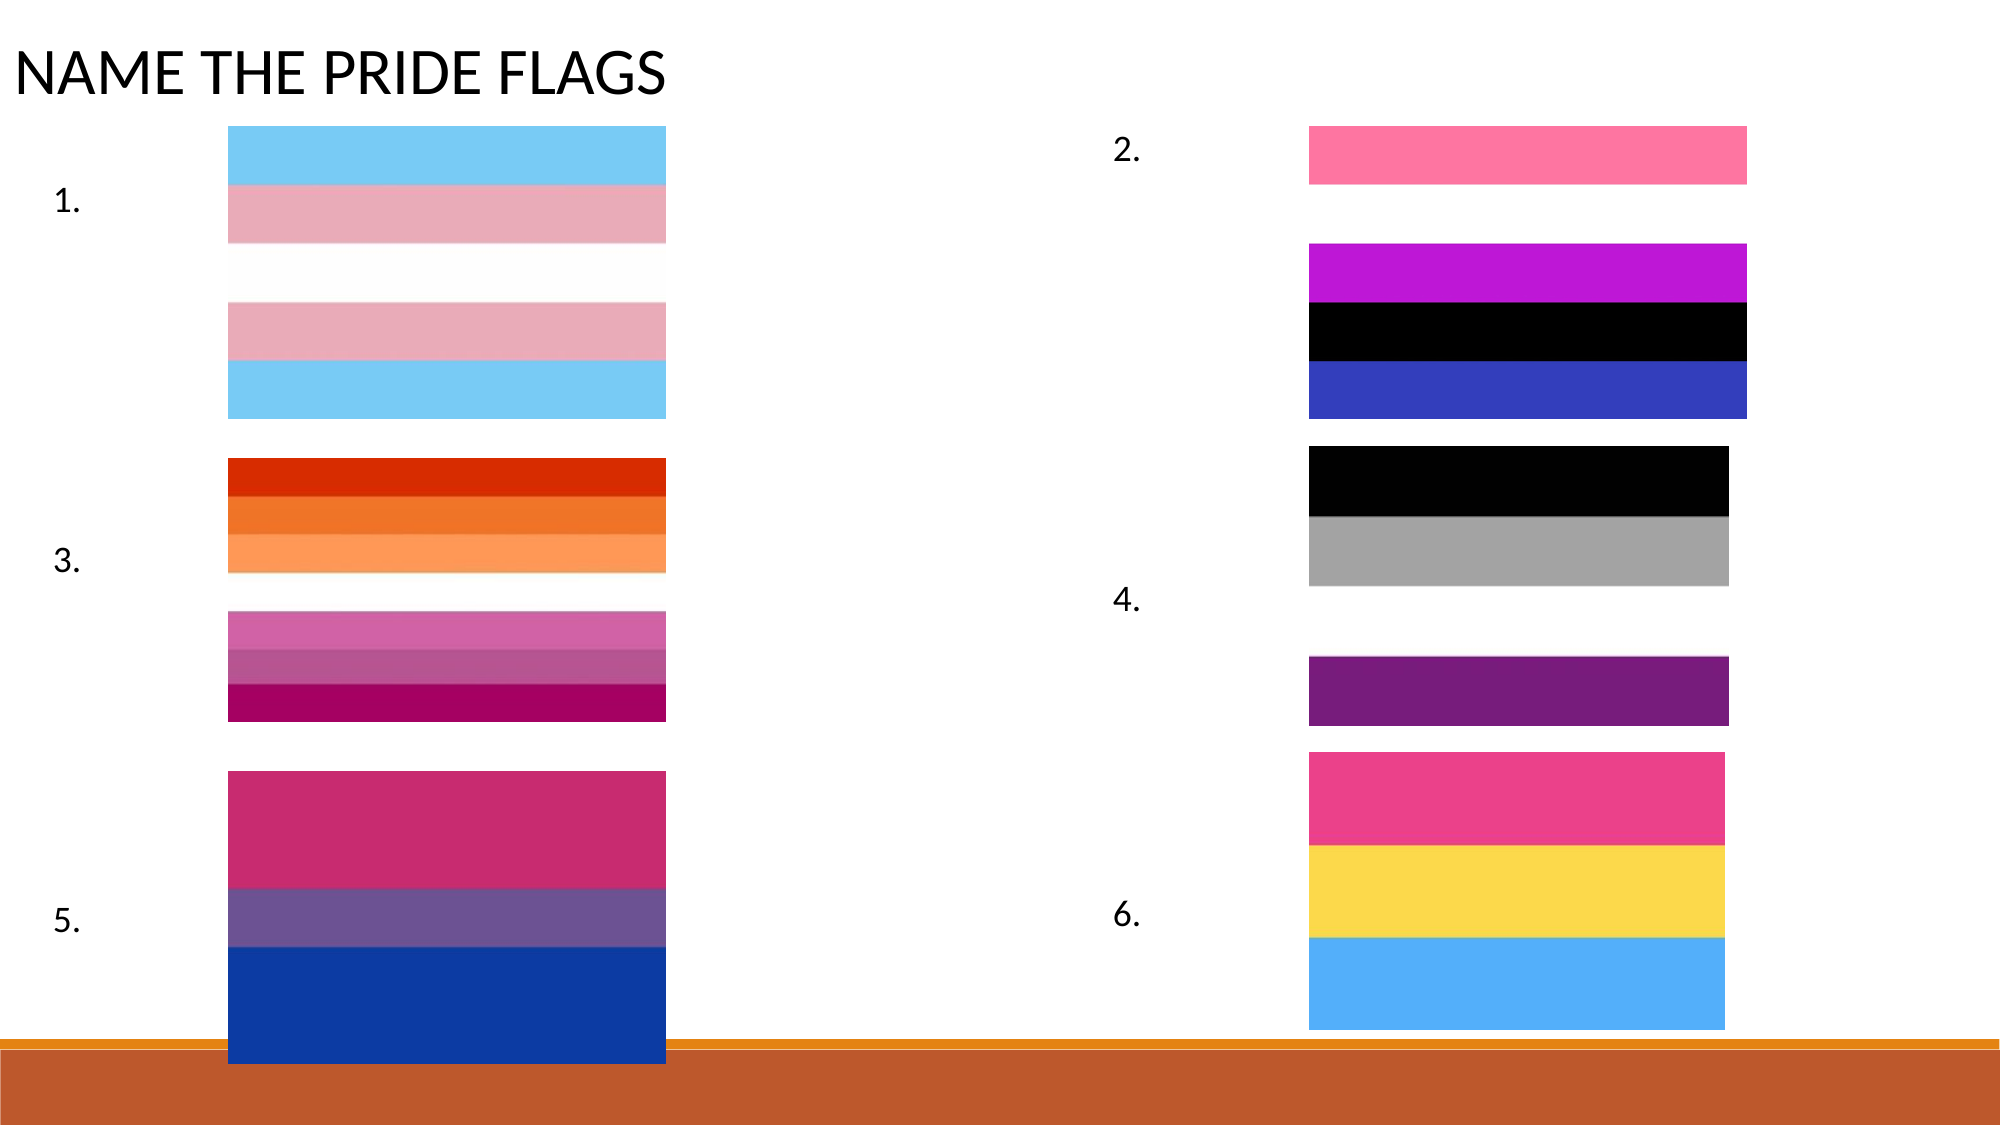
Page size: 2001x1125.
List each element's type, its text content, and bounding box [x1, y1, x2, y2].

text_box NAME THE PRIDE FLAGS [0, 20, 2000, 116]
text_box 2. 4. 6. [1098, 116, 1269, 942]
picture [228, 457, 667, 723]
text_box 1. 3. 5. [38, 167, 191, 948]
picture [1308, 751, 1726, 1031]
picture [1308, 126, 1747, 420]
picture [228, 125, 667, 419]
picture [1308, 445, 1729, 727]
picture [228, 771, 667, 1064]
